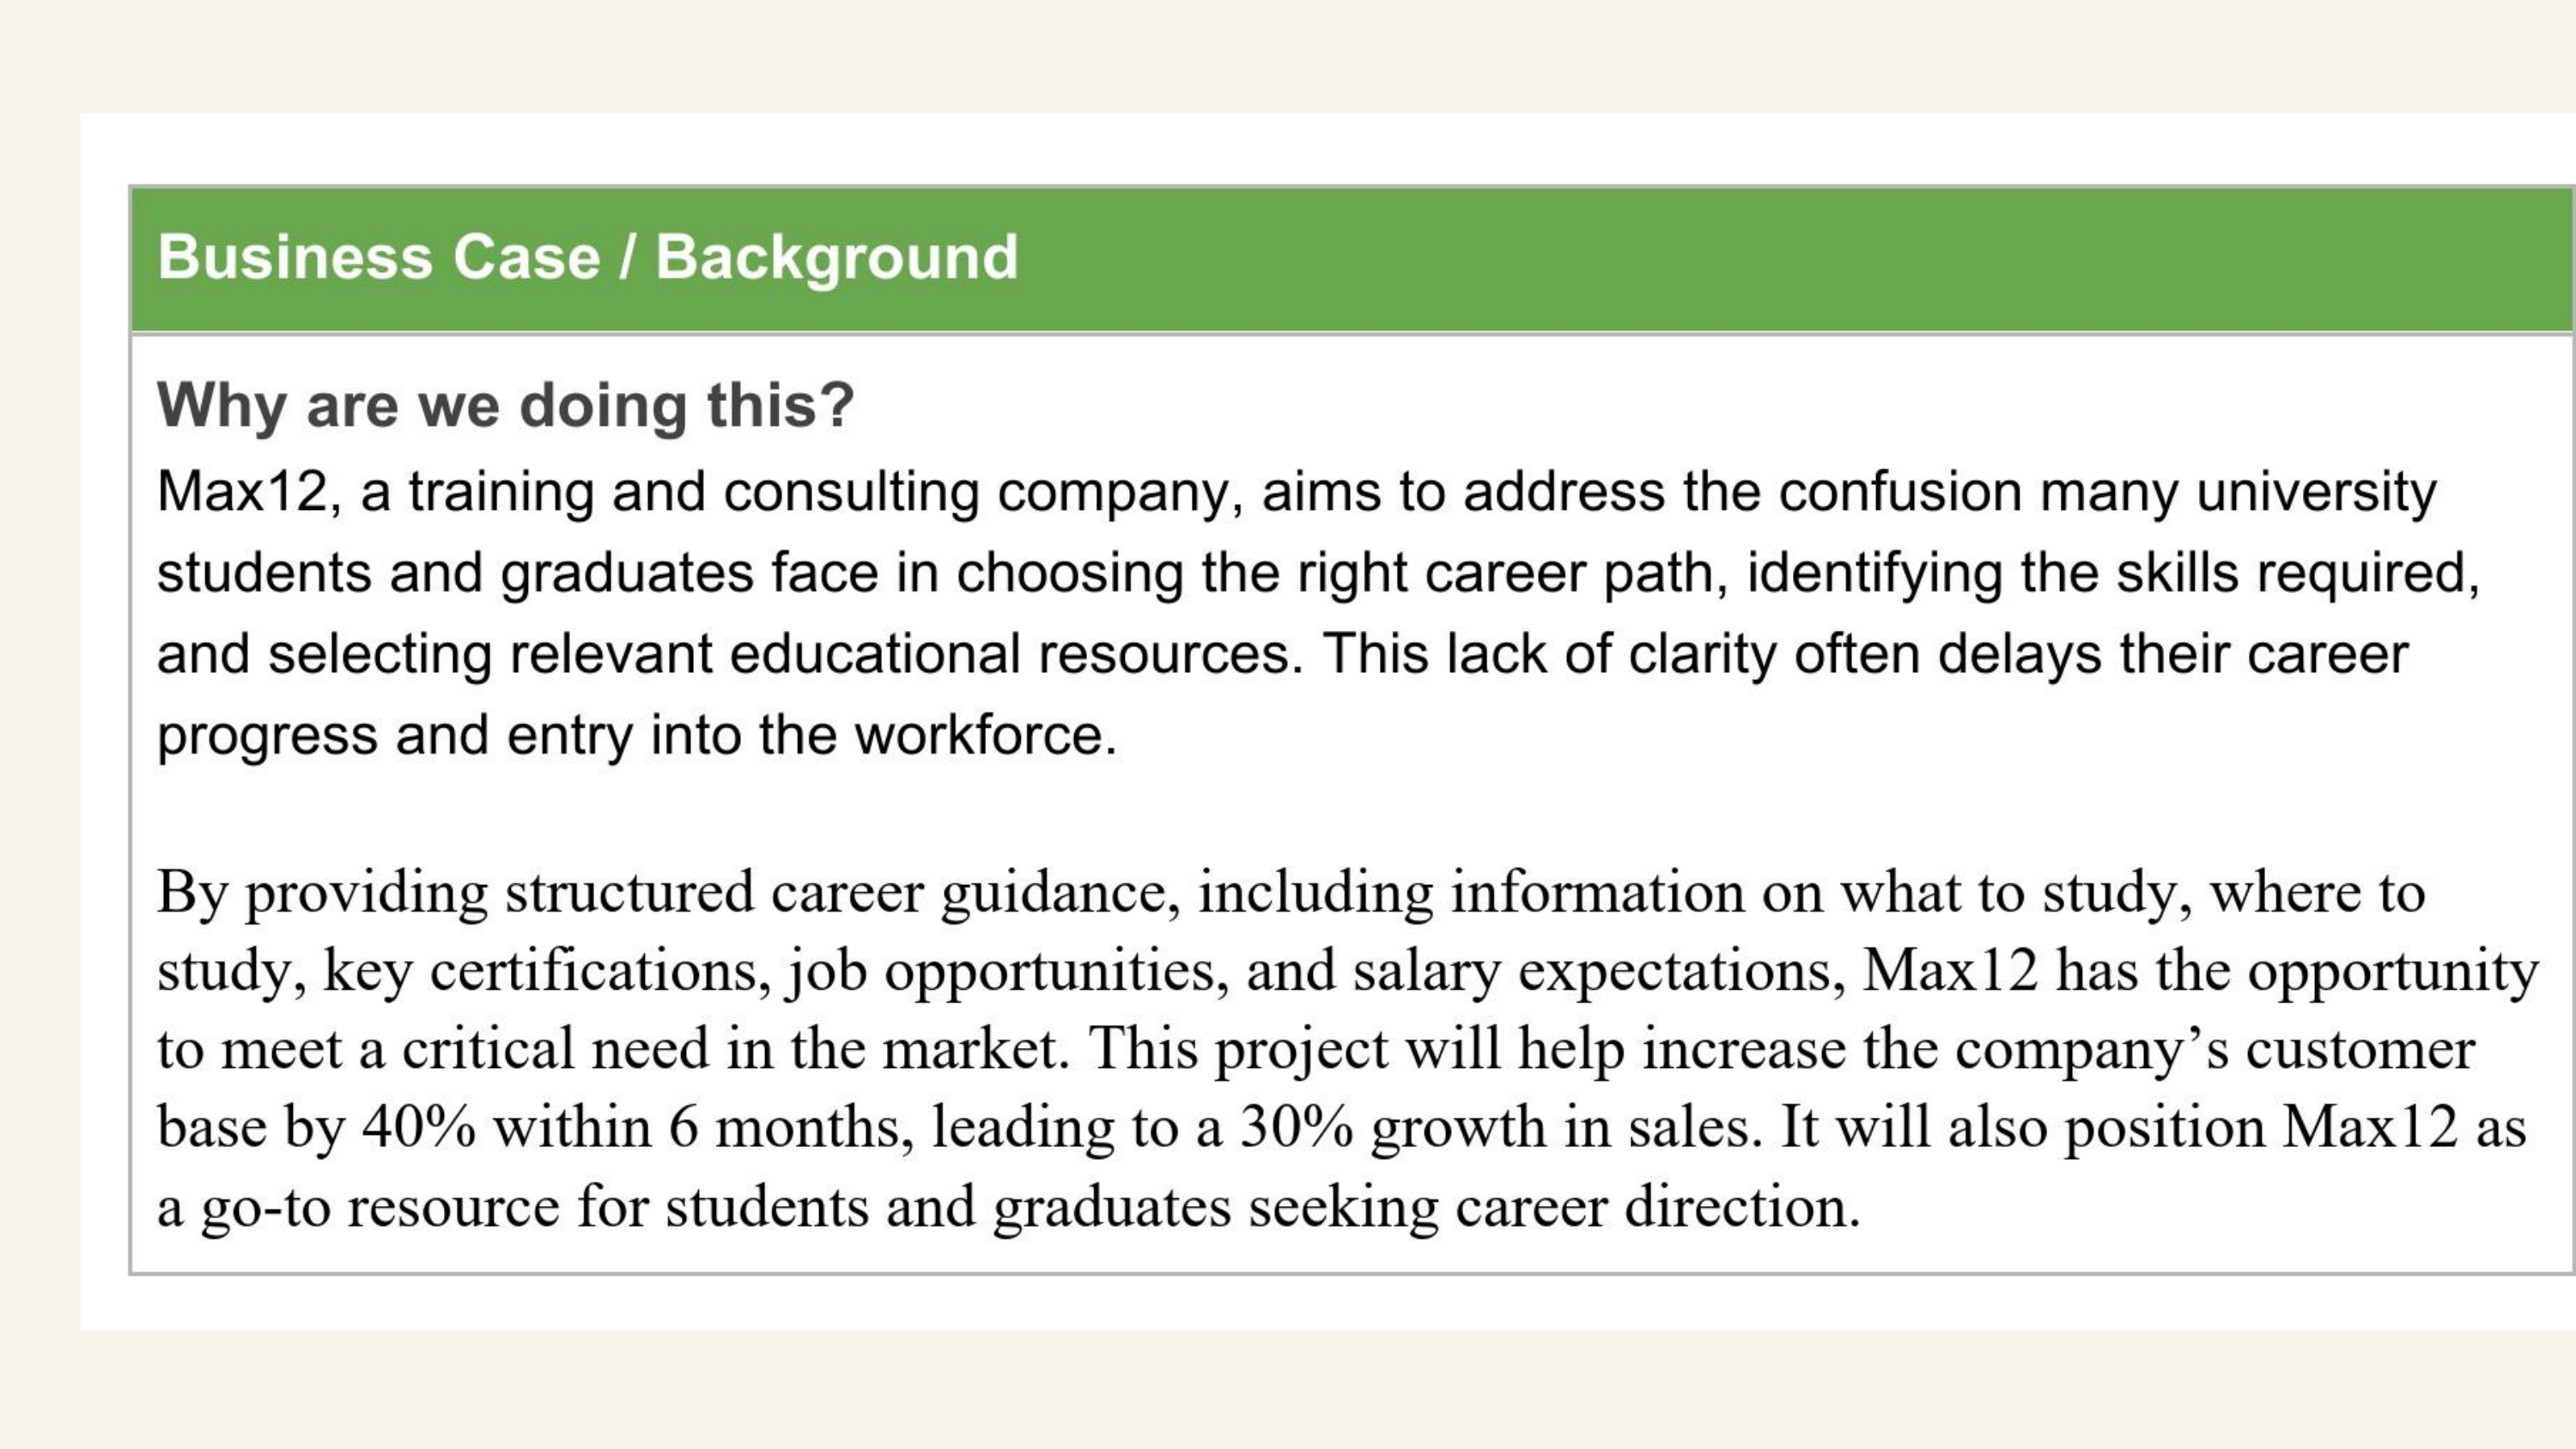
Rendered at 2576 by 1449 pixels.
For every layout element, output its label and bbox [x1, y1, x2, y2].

text_box [80, 113, 2576, 1331]
